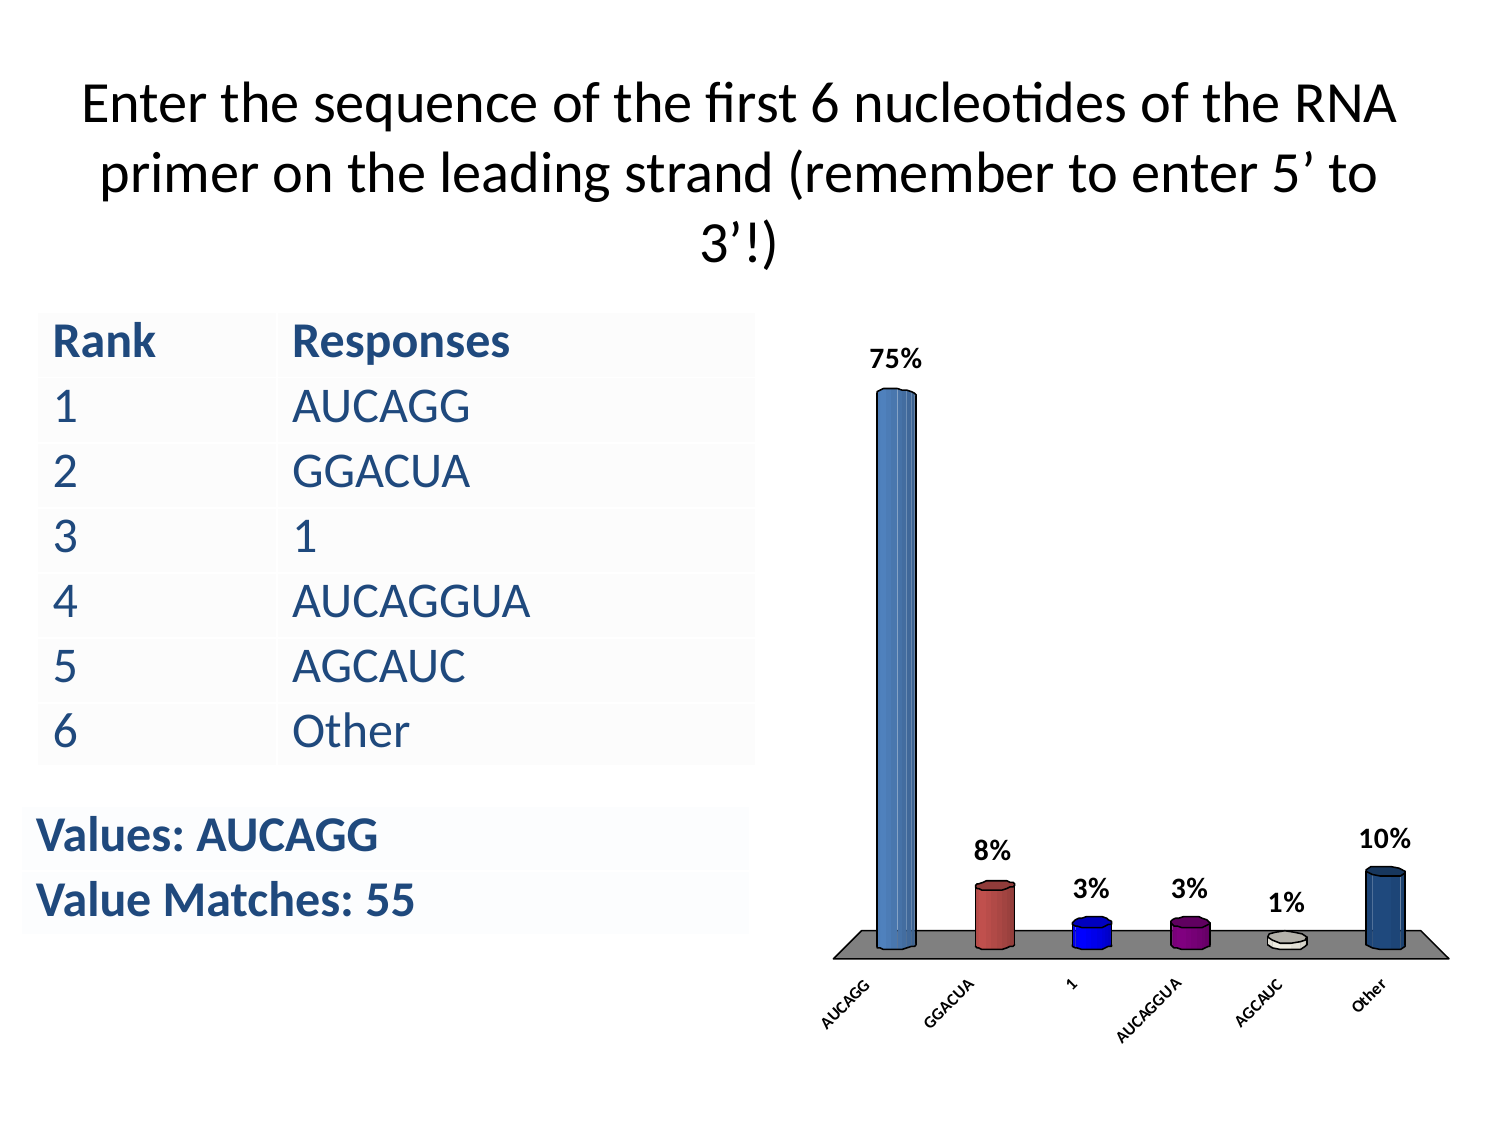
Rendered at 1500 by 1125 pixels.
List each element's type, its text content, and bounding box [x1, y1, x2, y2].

table_cell 2 [38, 444, 276, 507]
table_cell 5 [38, 639, 276, 702]
table_cell 4 [38, 574, 276, 637]
table_cell Other [278, 704, 734, 765]
title Enter the sequence of the first 6 nucleotides of the RNA primer on the leading strand (remember to enter 5’ to 3’!) [64, 75, 1415, 263]
table_cell AUCAGG [278, 378, 734, 442]
table_cell 1 [278, 509, 734, 572]
table_header Values: AUCAGG [22, 807, 734, 870]
table_cell 1 [38, 378, 276, 442]
table_cell 6 [38, 704, 276, 765]
table_cell AGCAUC [278, 639, 734, 702]
table_cell AUCAGGUA [278, 574, 734, 637]
table_cell GGACUA [278, 444, 734, 507]
table_cell Value Matches: 55 [22, 872, 734, 934]
table_cell 3 [38, 509, 276, 572]
table_header Rank [38, 313, 276, 377]
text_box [739, 260, 1490, 1105]
table_header Responses [278, 313, 734, 377]
